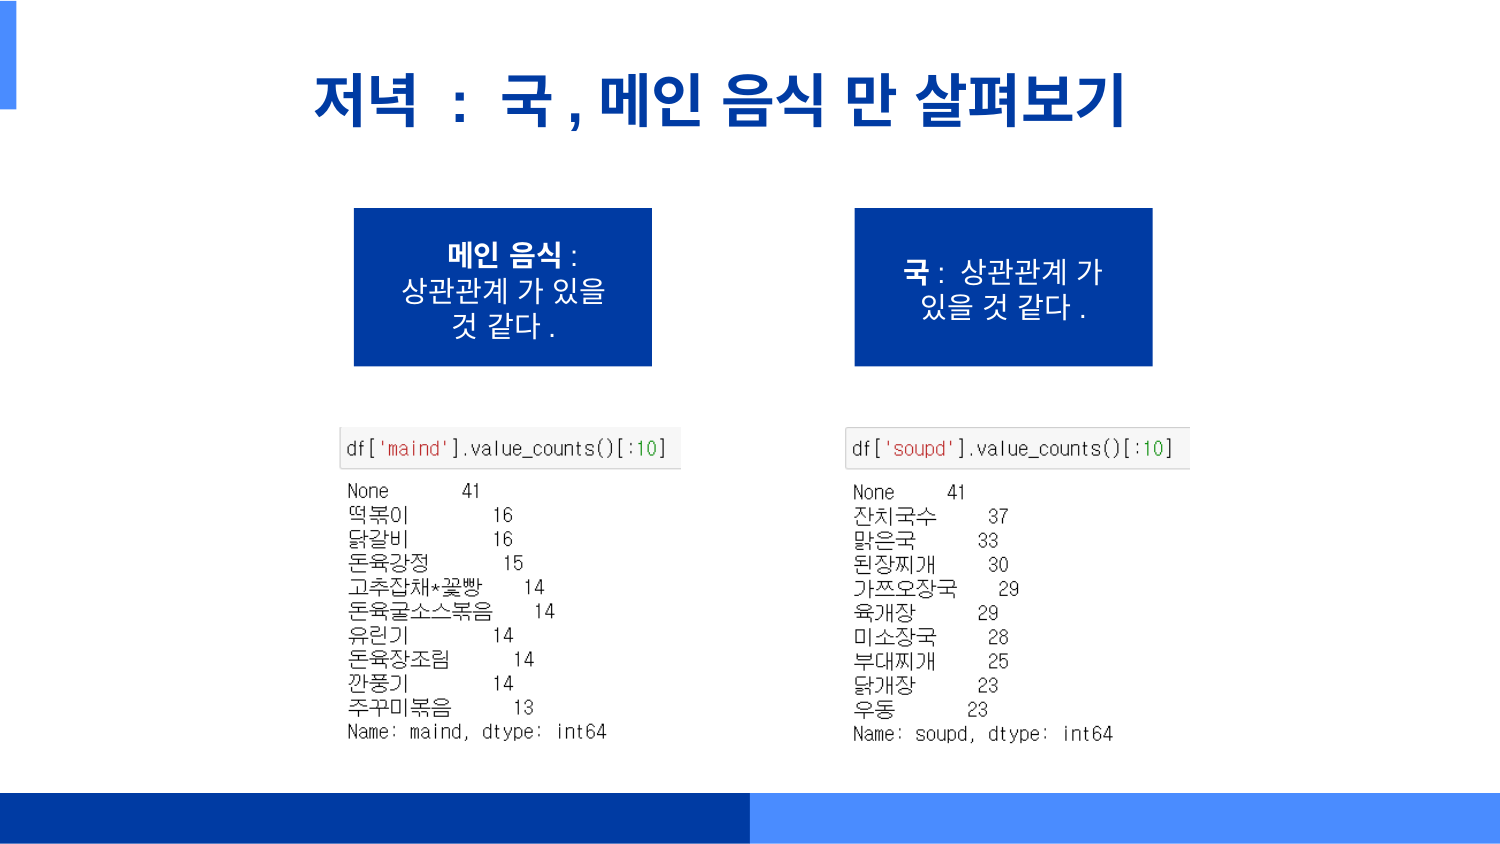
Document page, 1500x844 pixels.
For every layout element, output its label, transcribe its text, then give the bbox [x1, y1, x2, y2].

title 저녁 : 국,메인 음식 만 살펴보기 [298, 49, 1202, 159]
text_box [334, 207, 681, 758]
text_box [0, 0, 17, 110]
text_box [844, 207, 1190, 758]
